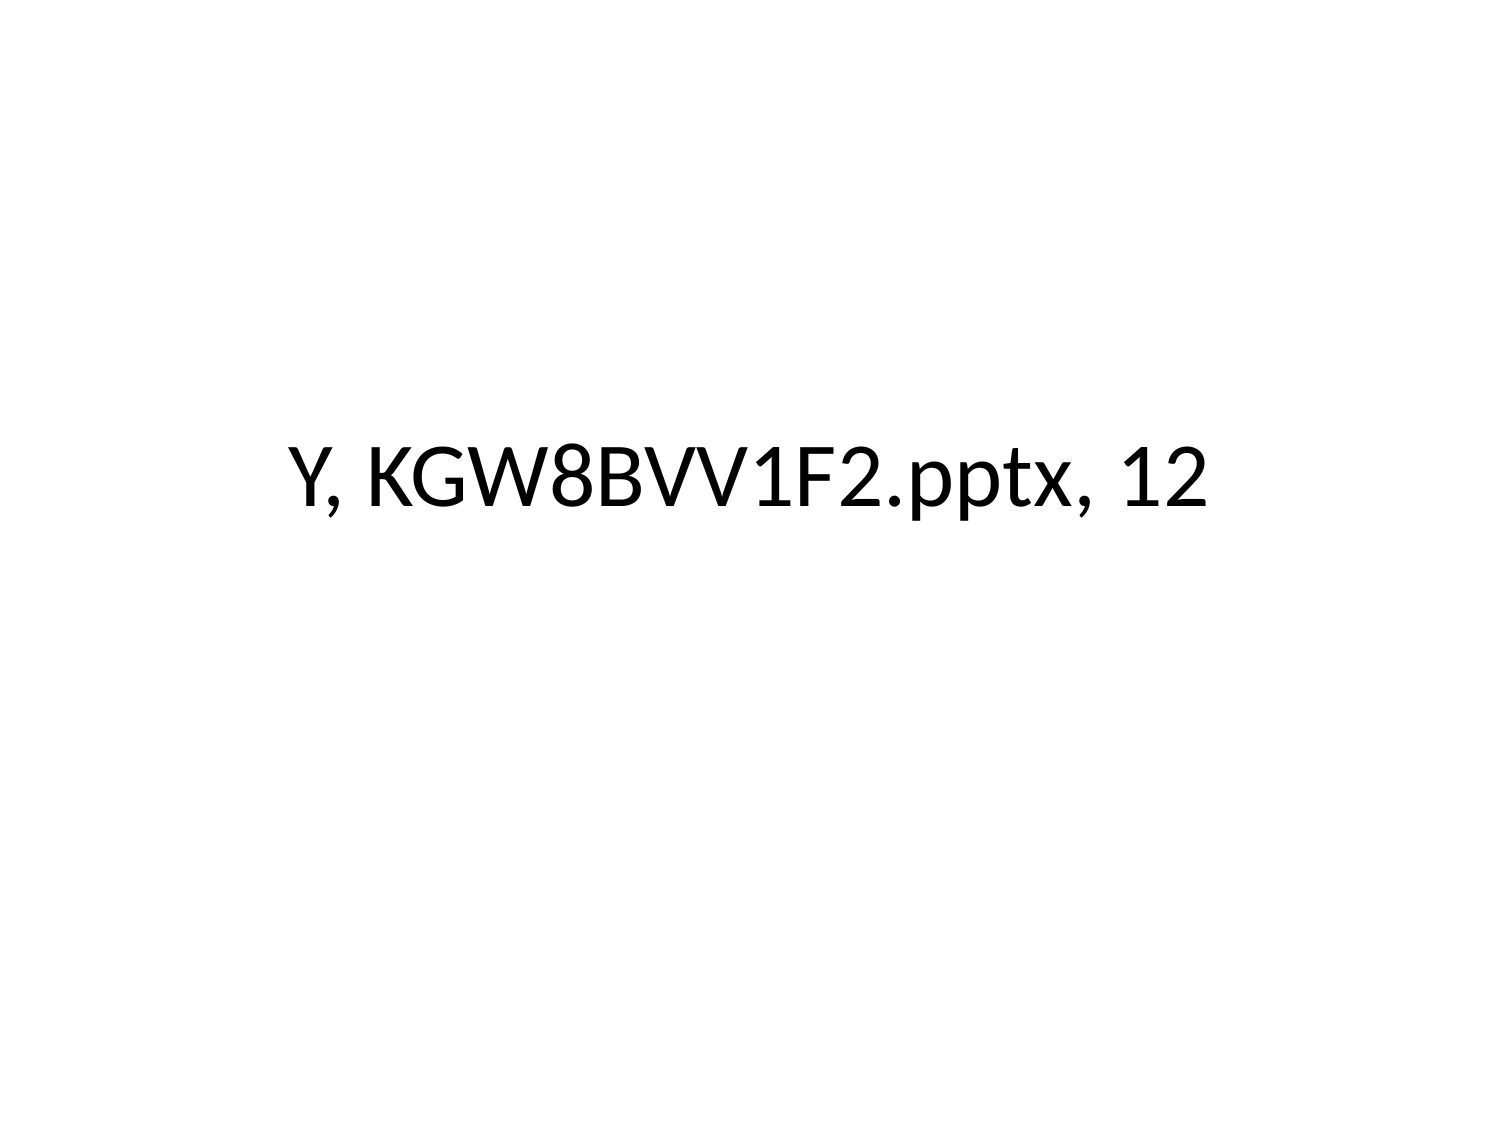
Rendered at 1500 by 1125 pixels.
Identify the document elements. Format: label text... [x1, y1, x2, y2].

title Y, KGW8BVV1F2.pptx, 12 [112, 349, 1388, 591]
